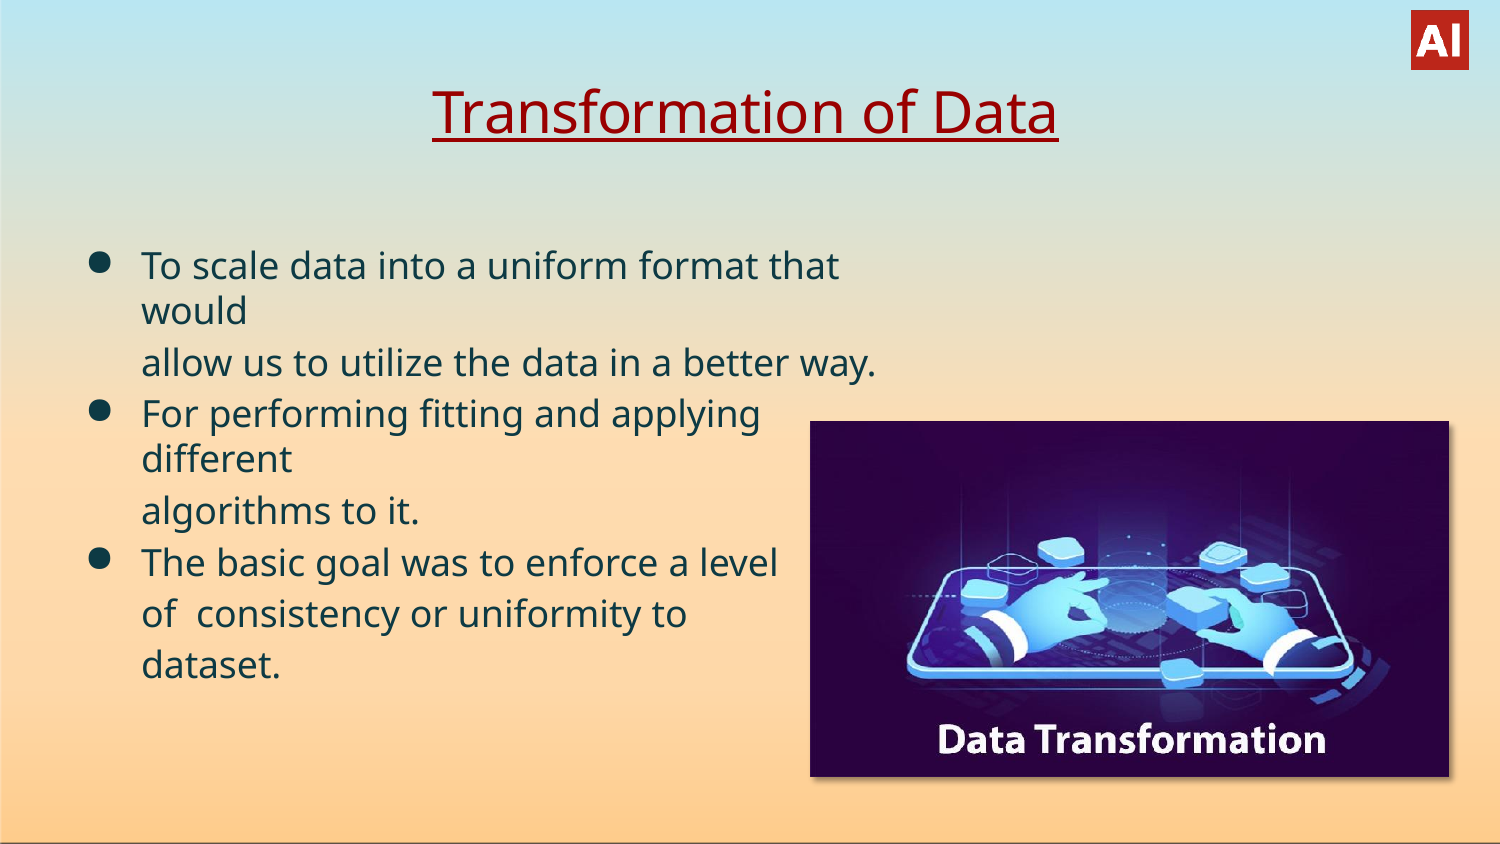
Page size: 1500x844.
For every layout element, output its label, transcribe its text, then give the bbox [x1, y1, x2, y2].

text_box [805, 417, 1462, 790]
title Transformation of Data [430, 73, 1070, 217]
text_box To scale data into a uniform format that would allow us to utilize the data in a better way. For performing fitting and applying different algorithms to it. The basic goal was to enforce a level of consistency or uniformity to dataset. [82, 232, 903, 686]
picture [0, 0, 1500, 844]
